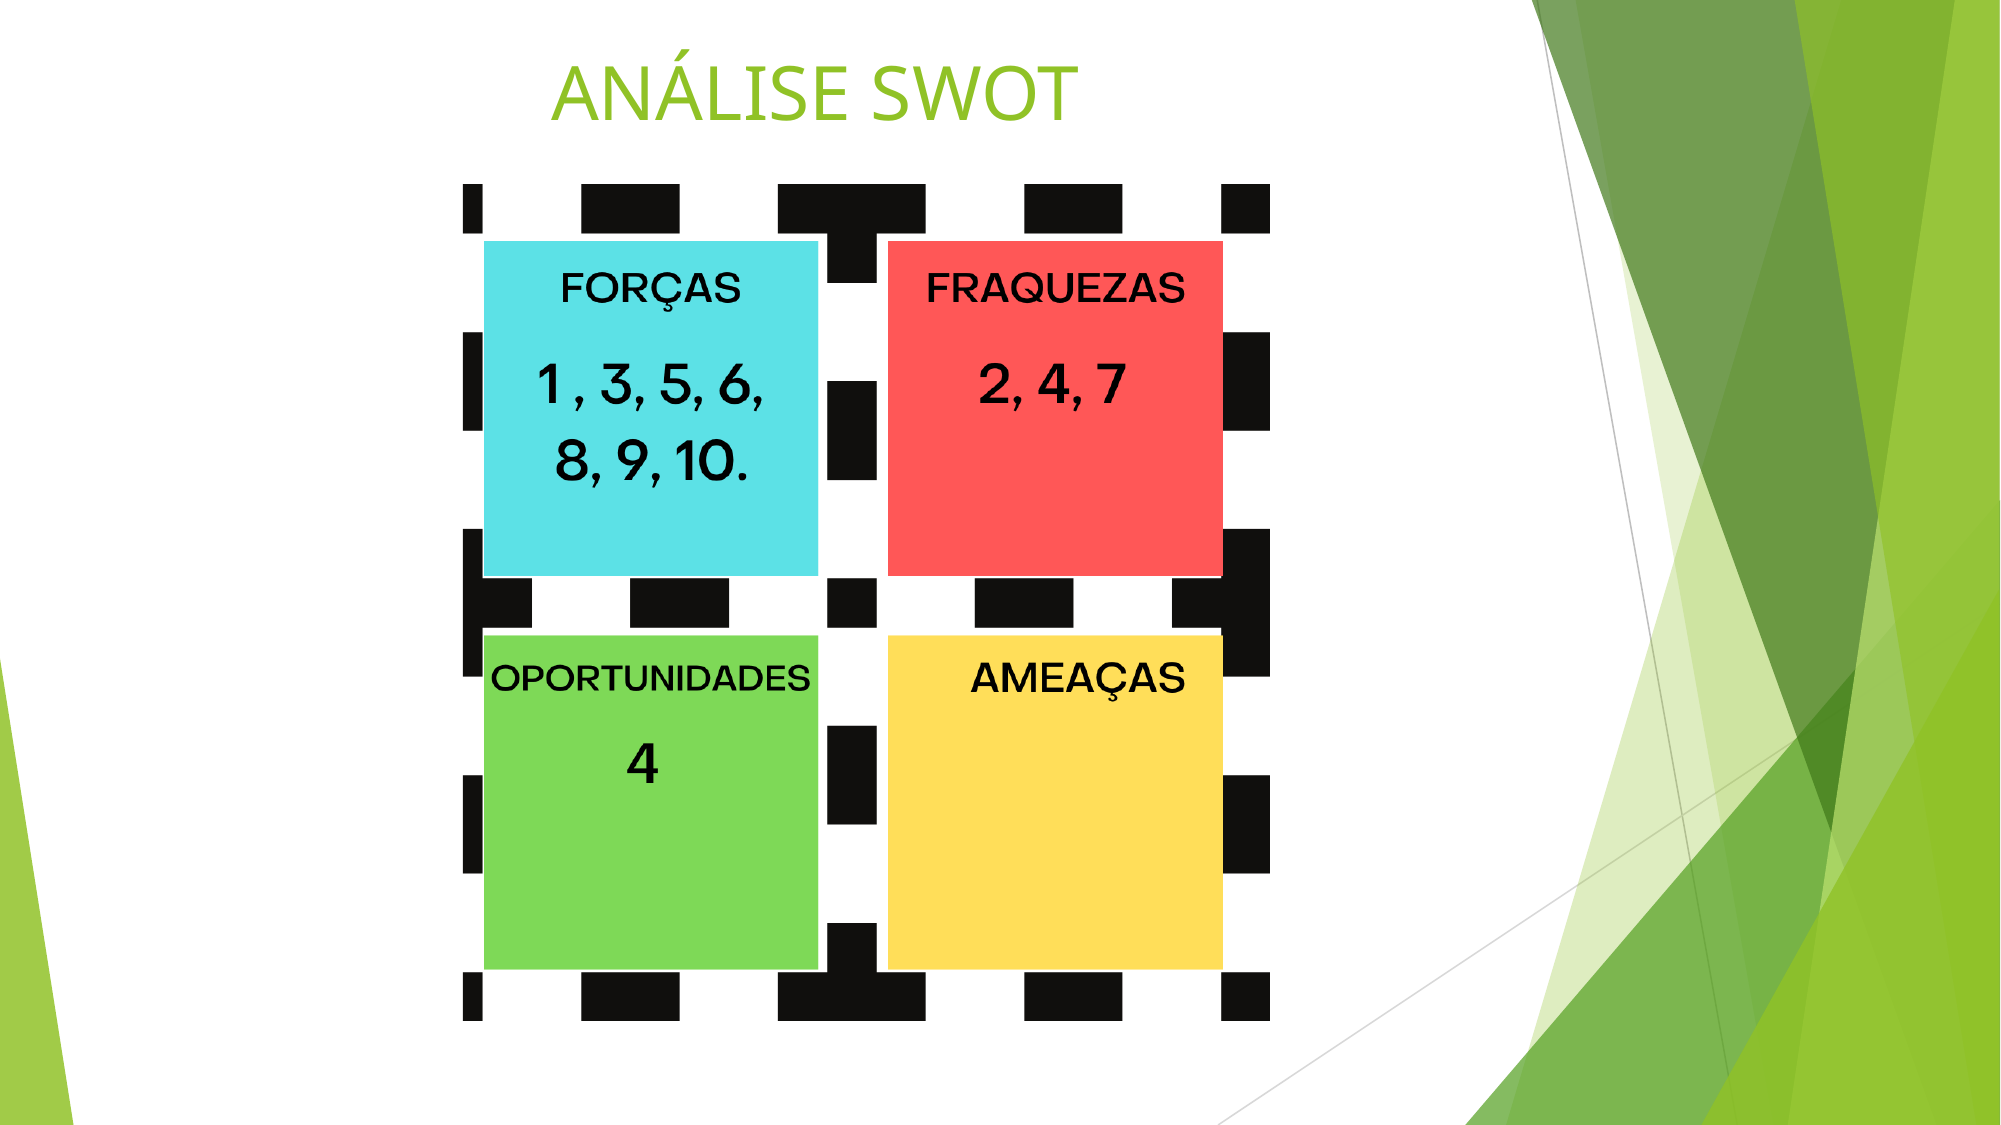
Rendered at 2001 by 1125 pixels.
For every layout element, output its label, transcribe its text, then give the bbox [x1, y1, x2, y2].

picture [462, 184, 1300, 1022]
title ANÁLISE SWOT [119, 38, 1531, 255]
